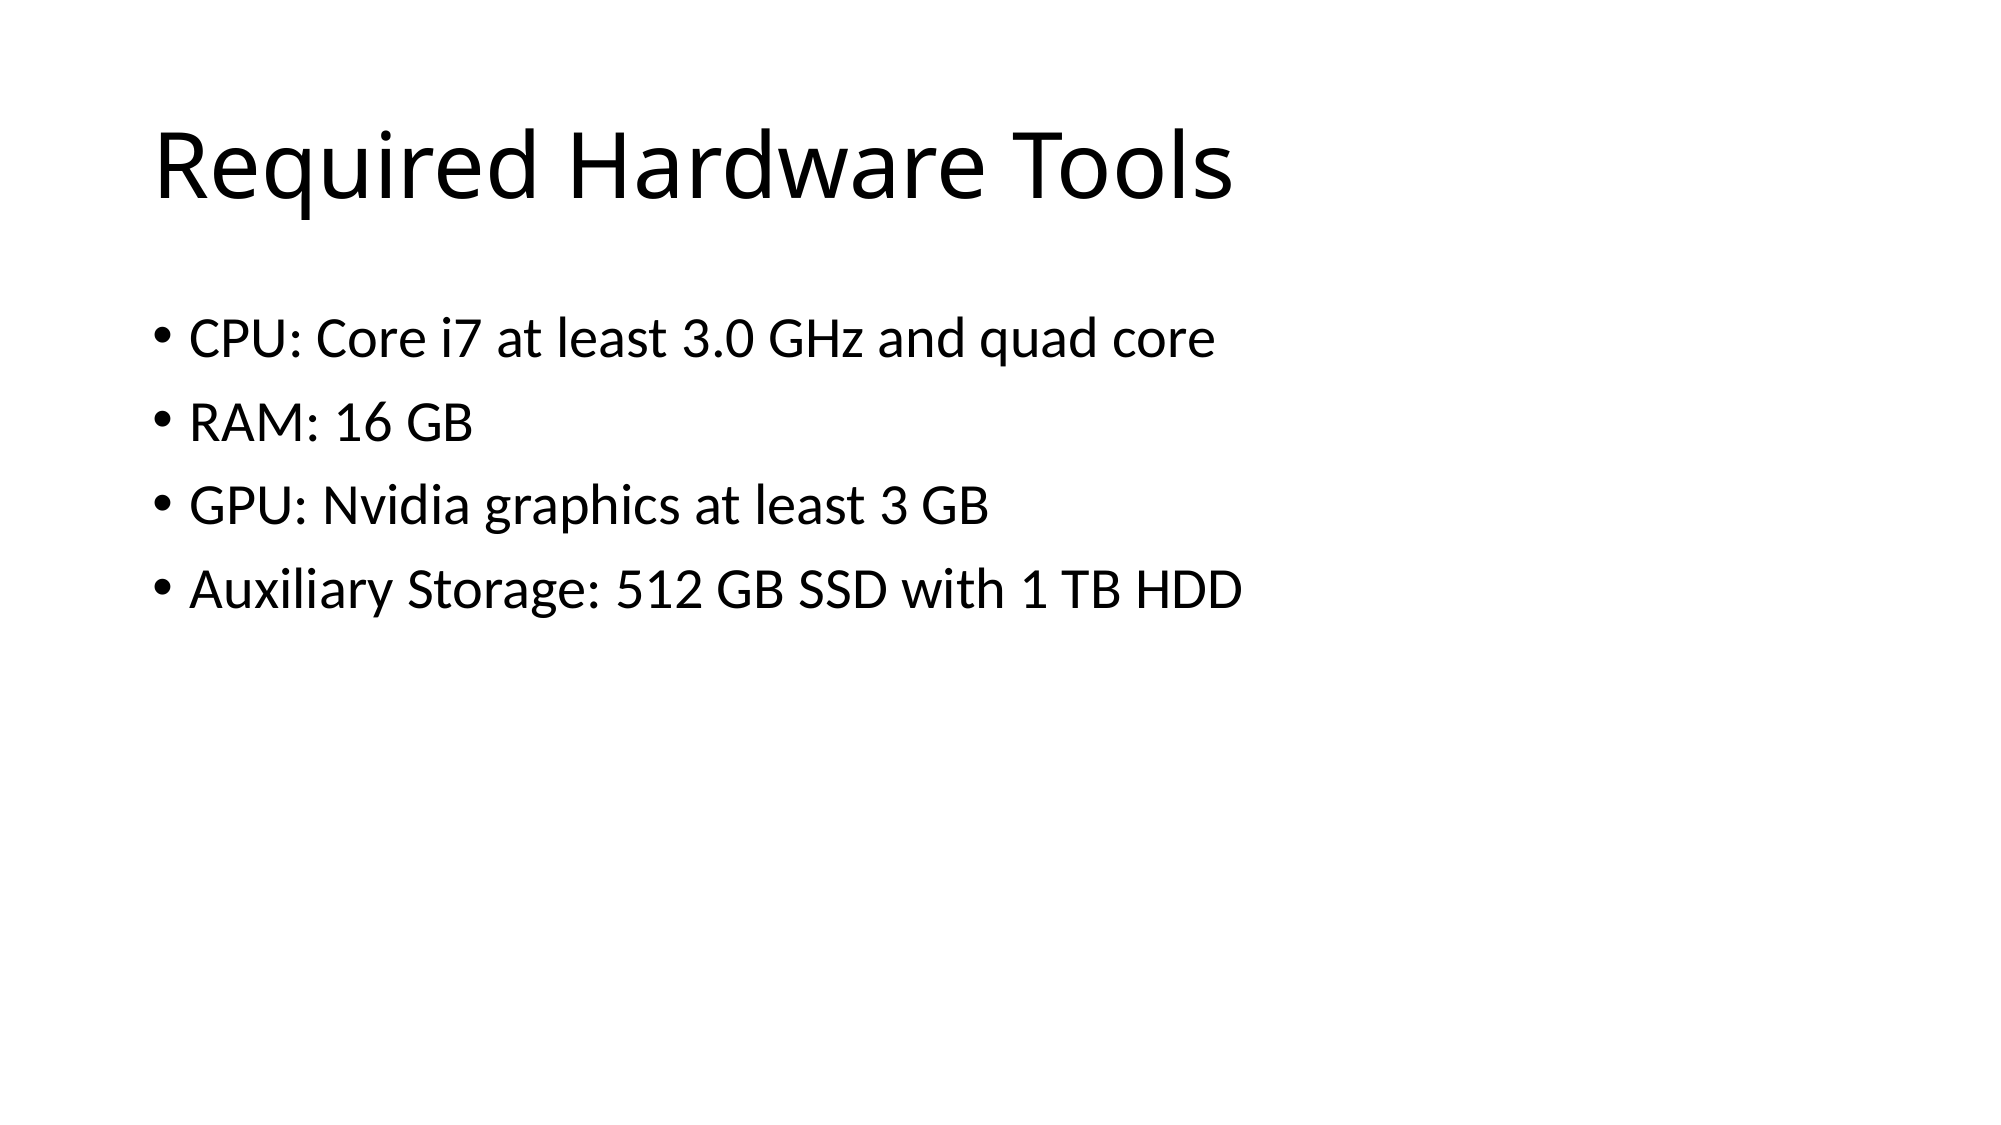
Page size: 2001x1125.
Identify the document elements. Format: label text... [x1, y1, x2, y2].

list CPU: Core i7 at least 3.0 GHz and quad core RAM: 16 GB GPU: Nvidia graphics at least 3 GB Auxiliary Storage: 512 GB SSD with 1 TB HDD [137, 299, 1863, 1014]
title Required Hardware Tools [137, 59, 1863, 278]
